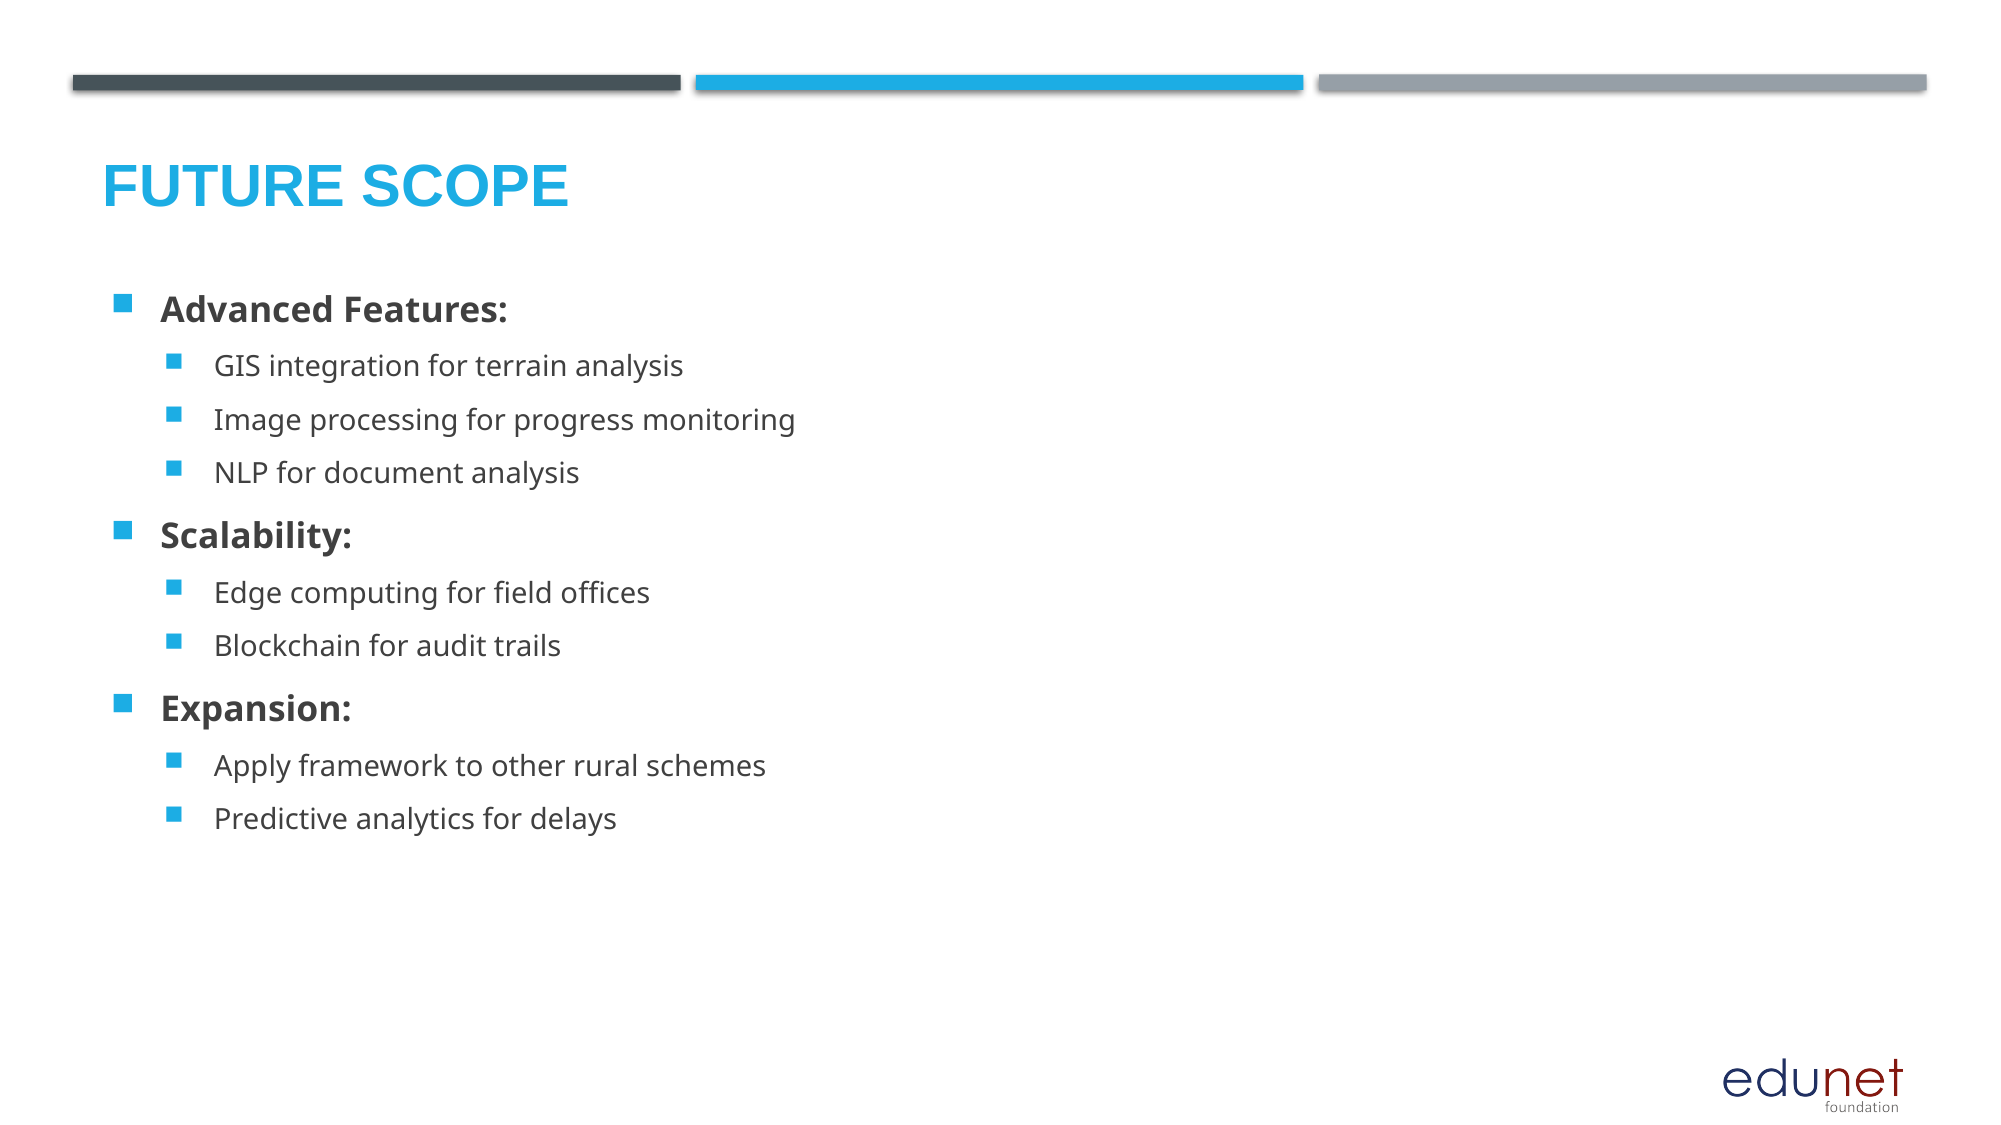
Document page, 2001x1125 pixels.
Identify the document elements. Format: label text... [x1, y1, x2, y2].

picture [1719, 1056, 1905, 1116]
text_box Future scope [87, 138, 1898, 226]
list Advanced Features: GIS integration for terrain analysis Image processing for progress monitoring NLP for document analysis Scalability: Edge computing for field offices Blockchain for audit trails Expansion: Apply framework to other rural schemes Predictive analytics for delays [95, 213, 1905, 981]
